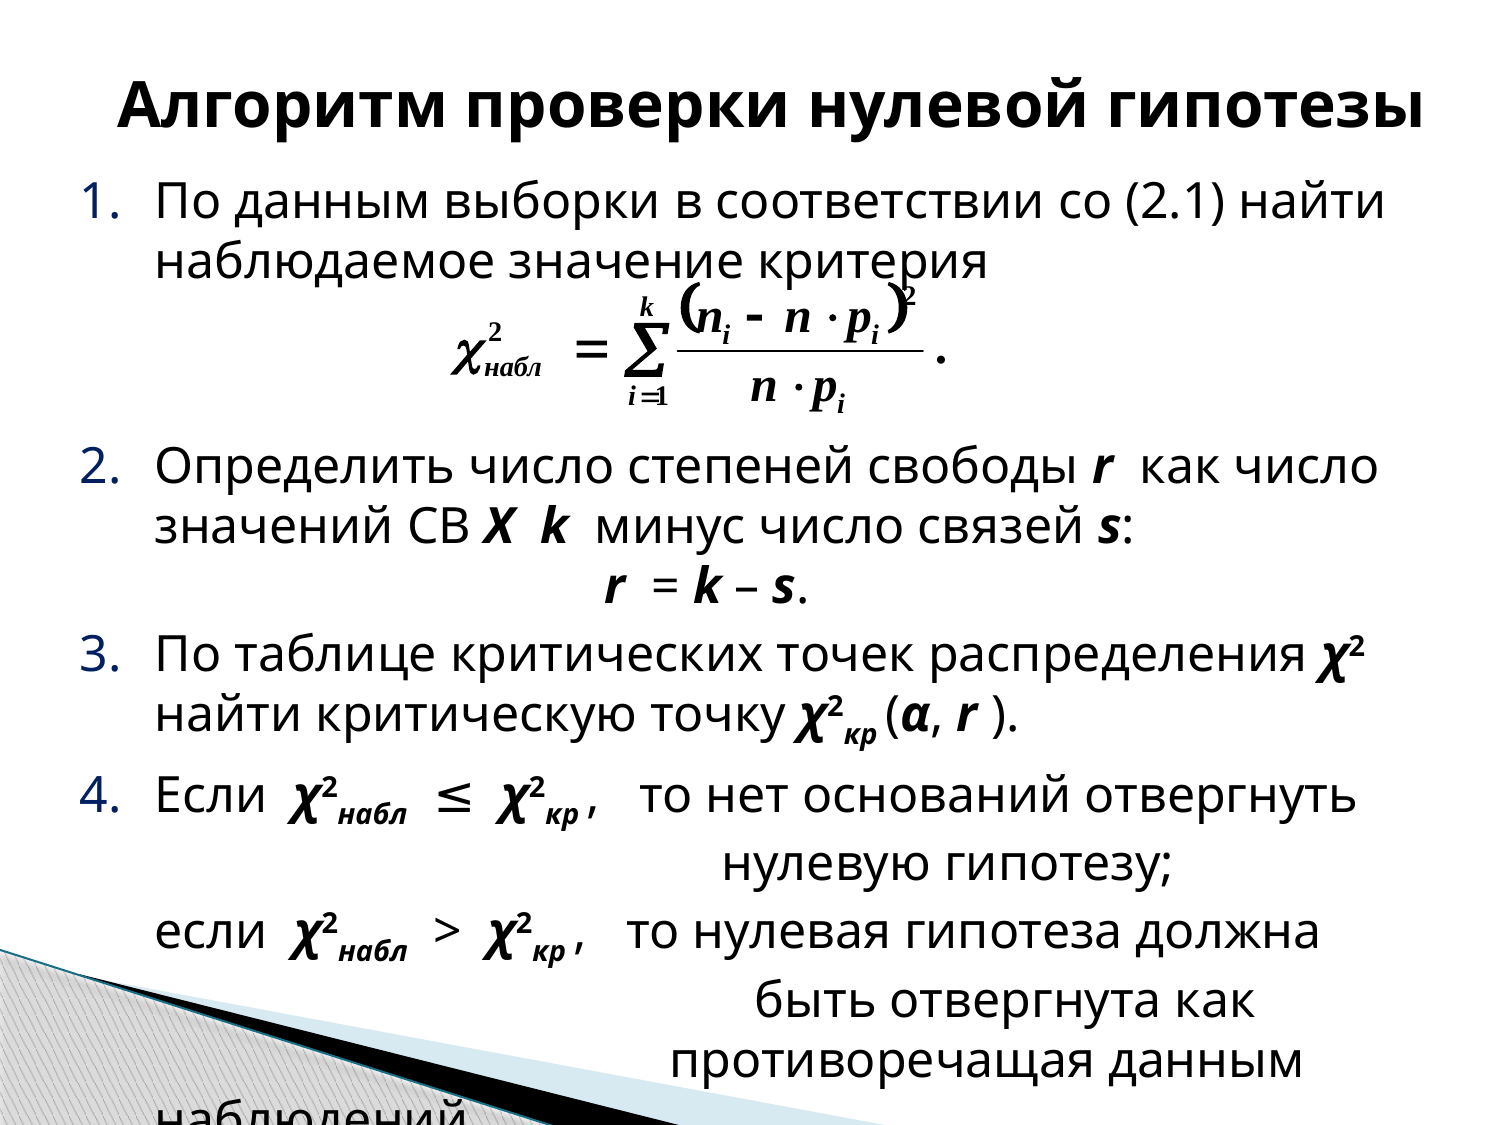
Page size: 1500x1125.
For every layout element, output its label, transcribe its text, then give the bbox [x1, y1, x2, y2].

text_box Алгоритм проверки нулевой гипотезы [96, 19, 1447, 185]
list По данным выборки в соответствии со (2.1) найти наблюдаемое значение критерия Определить число степеней свободы r как число значений СВ X k минус число связей s: r = k – s. По таблице критических точек распределения χ2 найти критическую точку χ2кр (α, r ). Если χ2набл ≤ χ2кр , то нет оснований отвергнуть нулевую гипотезу; если χ2набл > χ2кр , то нулевая гипотеза должна быть отвергнута как противоречащая данным наблюдений. [64, 160, 1461, 1083]
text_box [445, 275, 953, 425]
